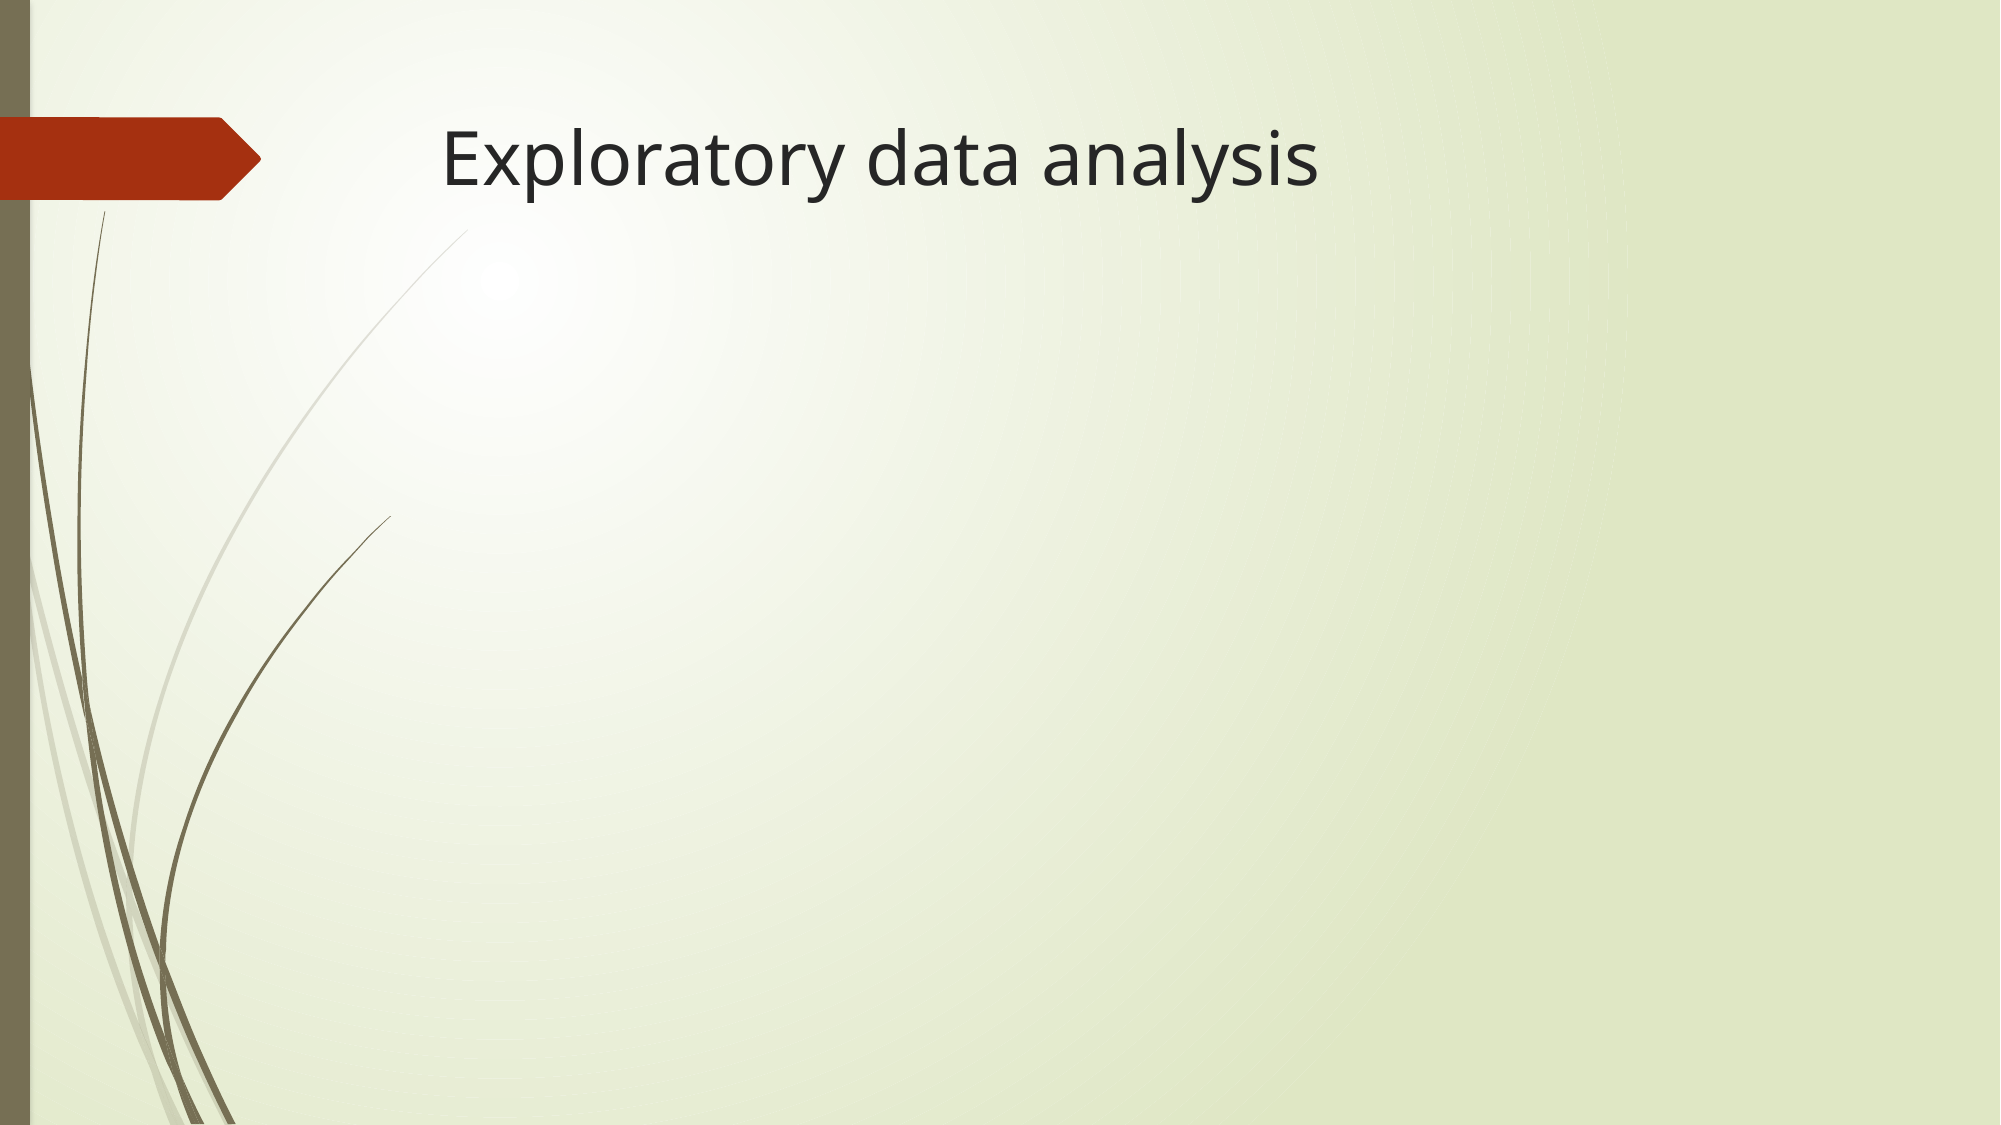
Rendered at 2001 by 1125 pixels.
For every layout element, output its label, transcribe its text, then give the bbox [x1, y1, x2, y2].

title Exploratory data analysis [425, 102, 1888, 313]
